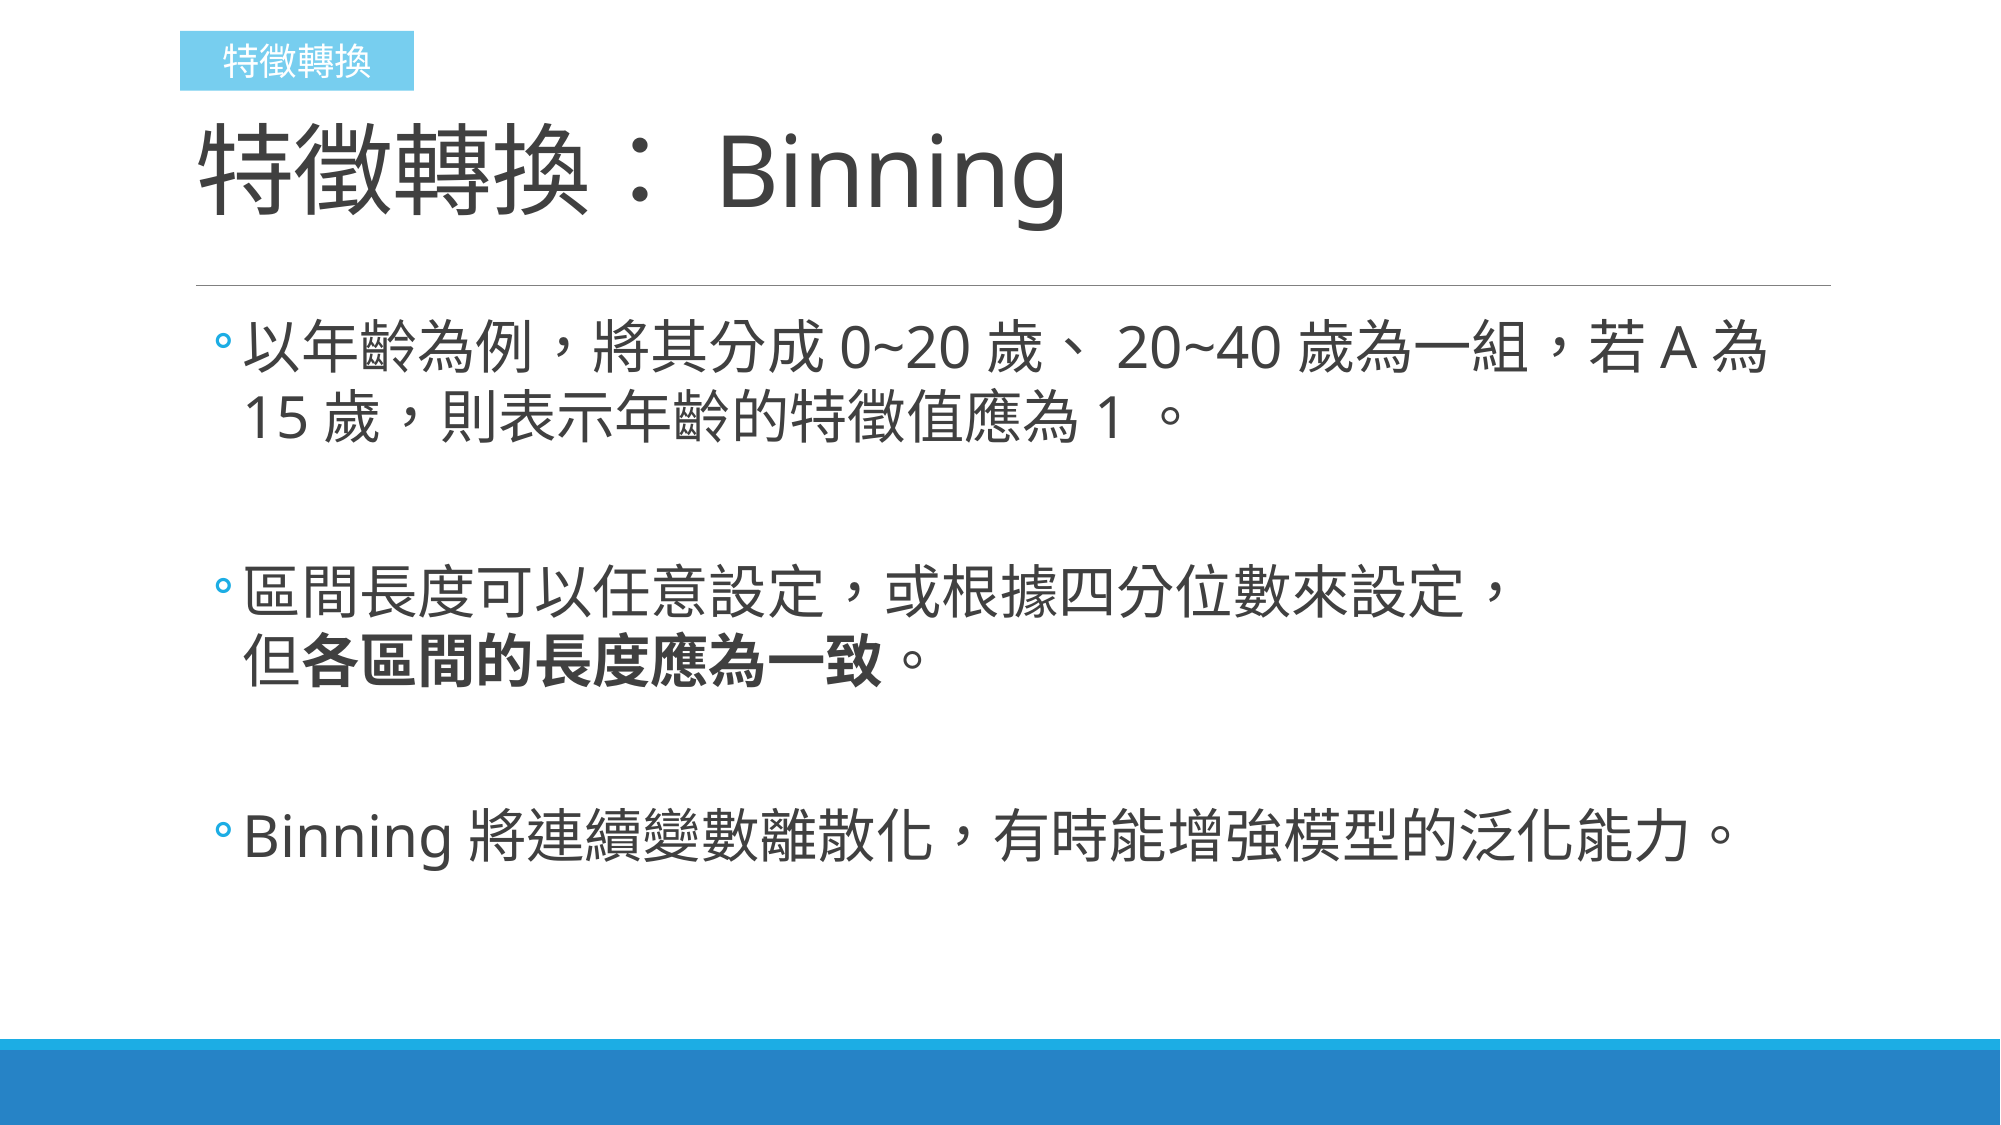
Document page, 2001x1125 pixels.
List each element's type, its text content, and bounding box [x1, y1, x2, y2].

title 特徵轉換：Binning [180, 117, 1830, 235]
list 以年齡為例，將其分成0~20歲、20~40歲為一組，若A為15歲，則表示年齡的特徵值應為1。 區間長度可以任意設定，或根據四分位數來設定， 但各區間的長度應為一致。 Binning將連續變數離散化，有時能增強模型的泛化能力。 [180, 302, 1830, 1041]
text_box 特徵轉換 [180, 30, 414, 91]
